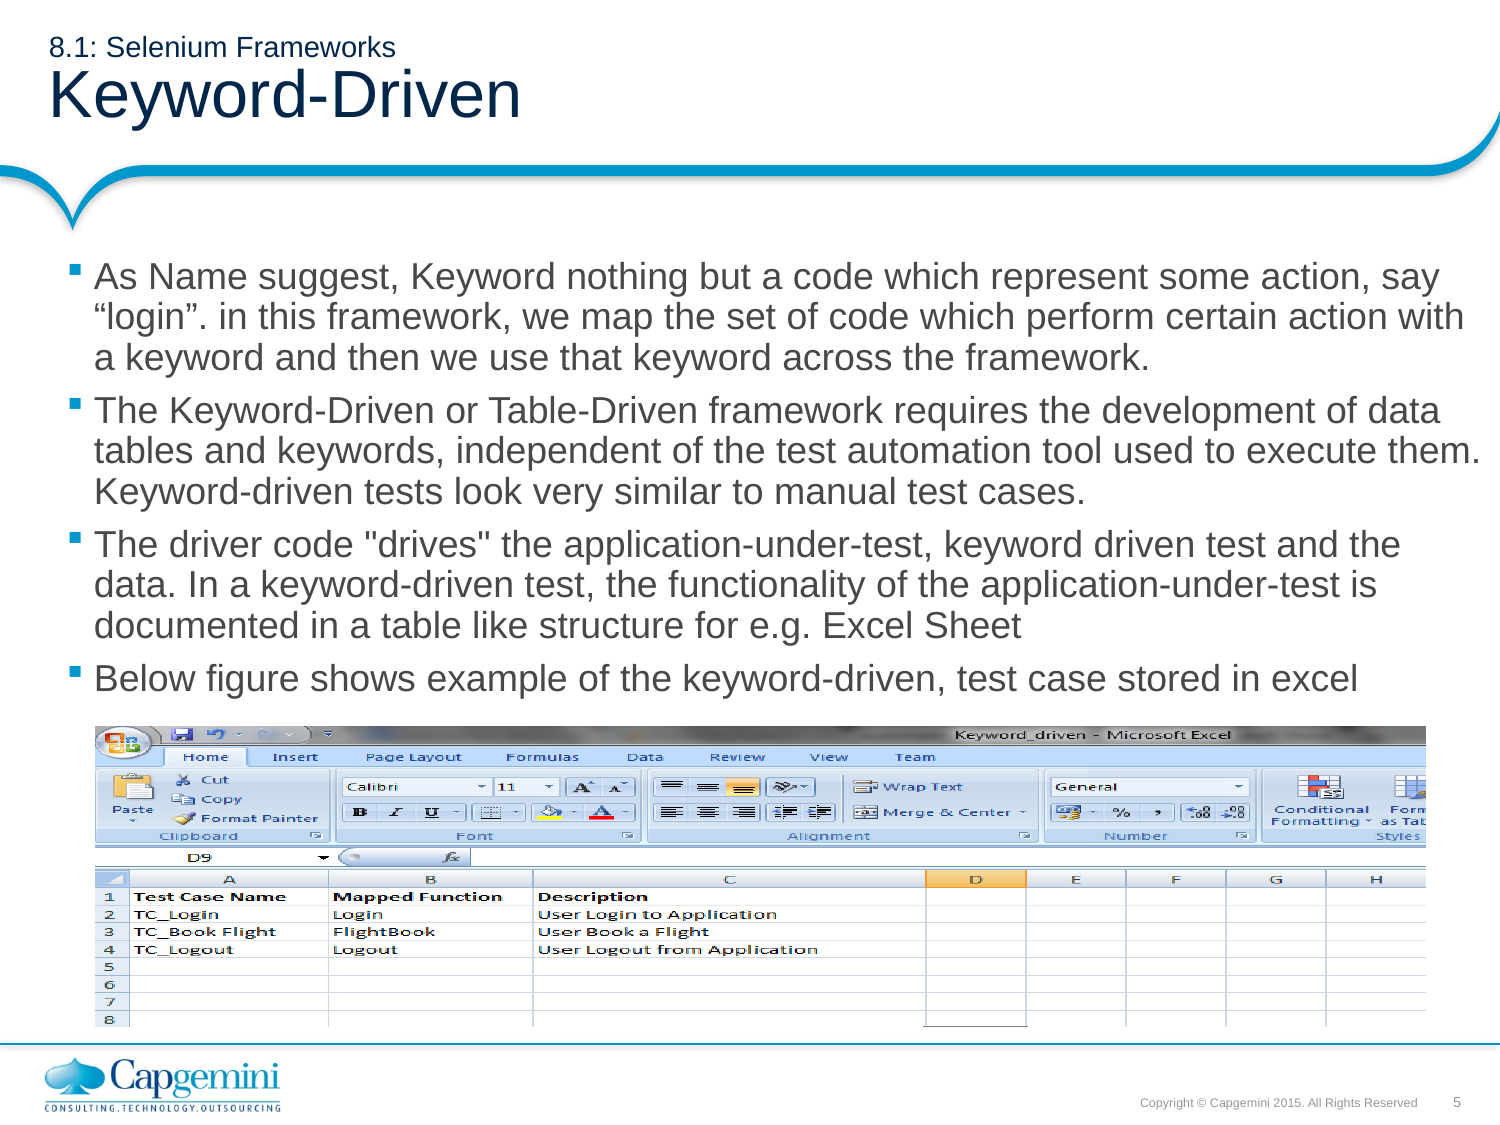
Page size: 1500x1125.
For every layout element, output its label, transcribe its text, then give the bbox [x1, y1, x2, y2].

list As Name suggest, Keyword nothing but a code which represent some action, say “login”. in this framework, we map the set of code which perform certain action with a keyword and then we use that keyword across the framework. The Keyword-Driven or Table-Driven framework requires the development of data tables and keywords, independent of the test automation tool used to execute them. Keyword-driven tests look very similar to manual test cases. The driver code "drives" the application-under-test, keyword driven test and the data. In a keyword-driven test, the functionality of the application-under-test is documented in a table like structure for e.g. Excel Sheet Below figure shows example of the keyword-driven, test case stored in excel [48, 245, 1500, 1007]
picture [95, 726, 1426, 1027]
title 8.1: Selenium Frameworks Keyword-Driven [0, 0, 1500, 165]
picture [44, 1056, 281, 1113]
